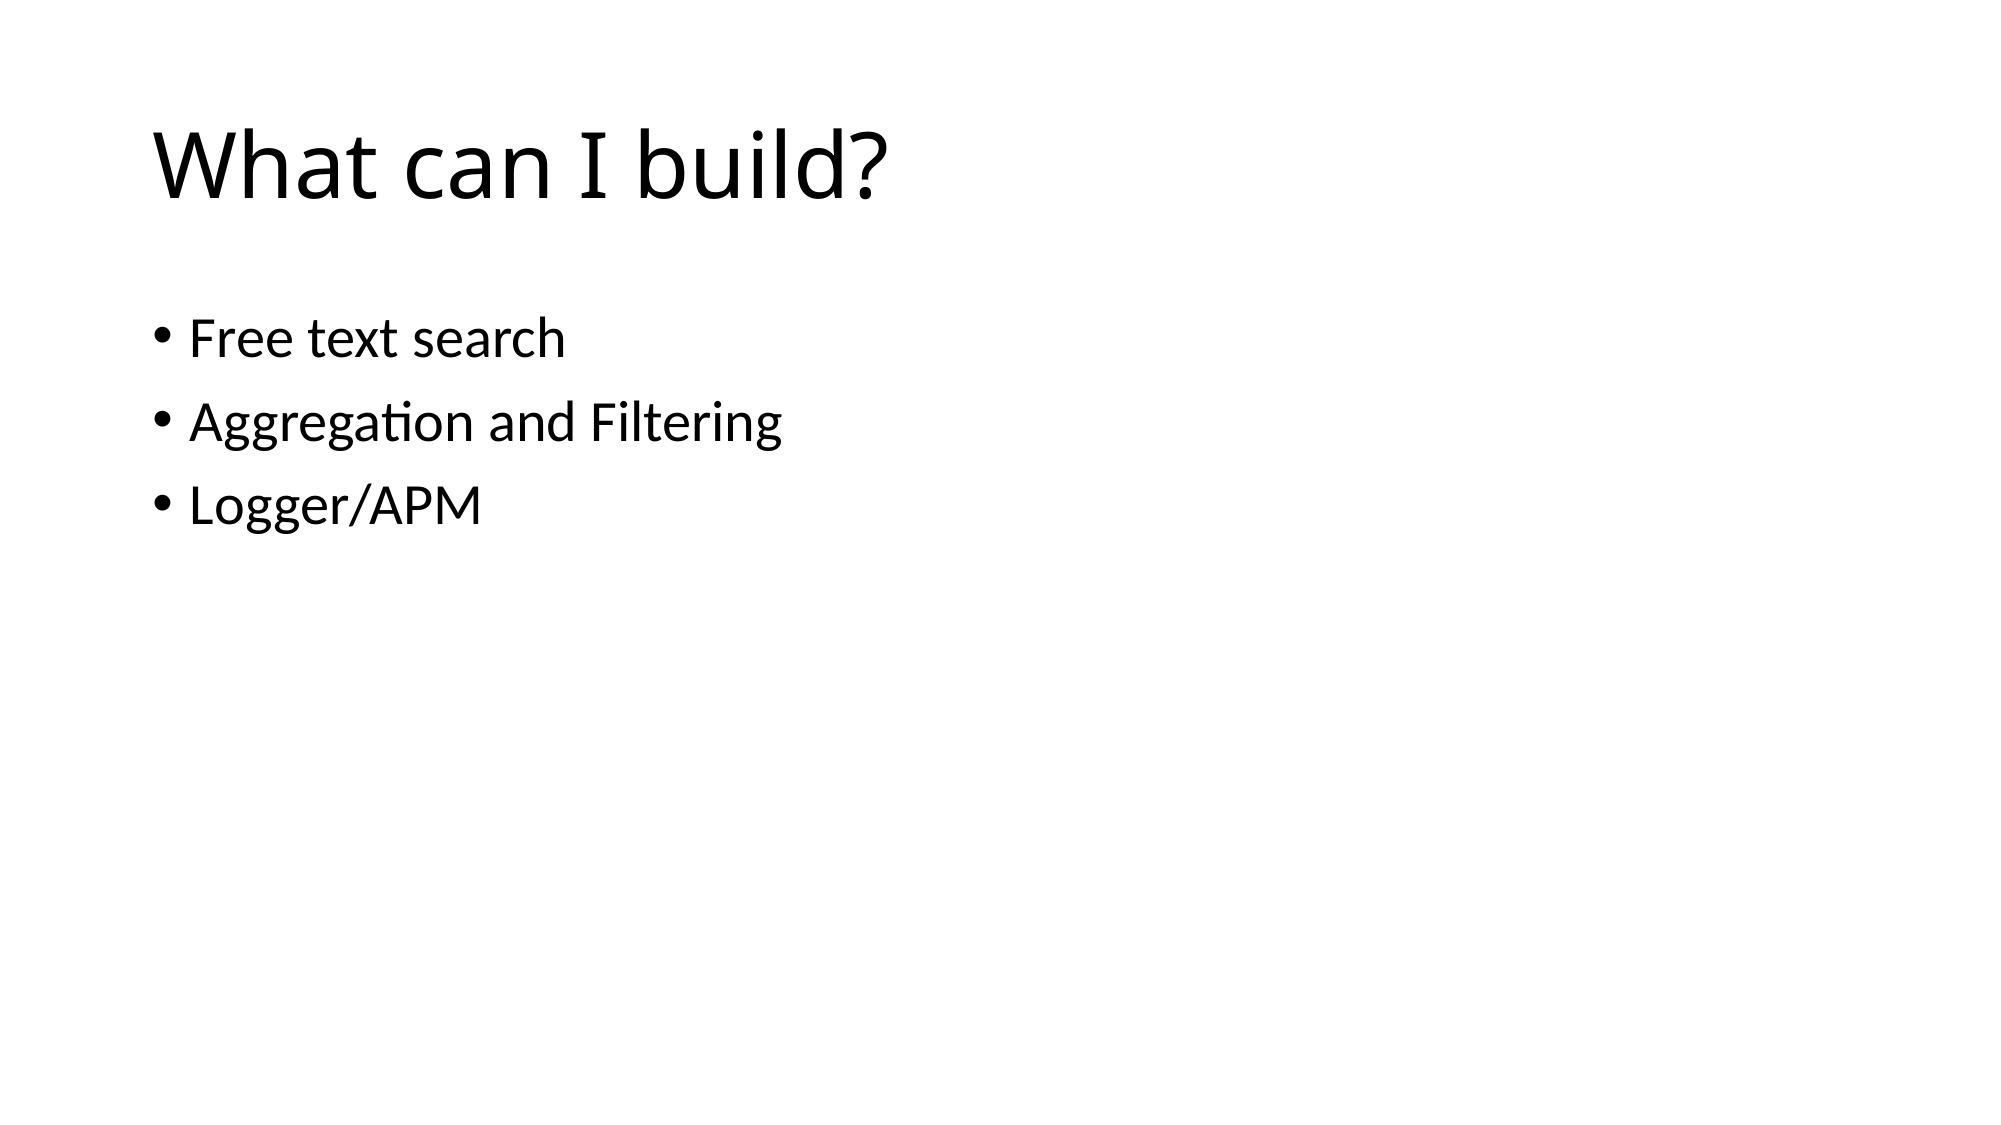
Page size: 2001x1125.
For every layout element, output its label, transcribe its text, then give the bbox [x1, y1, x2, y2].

list Free text search Aggregation and Filtering Logger/APM [137, 299, 1863, 1014]
title What can I build? [137, 59, 1863, 278]
